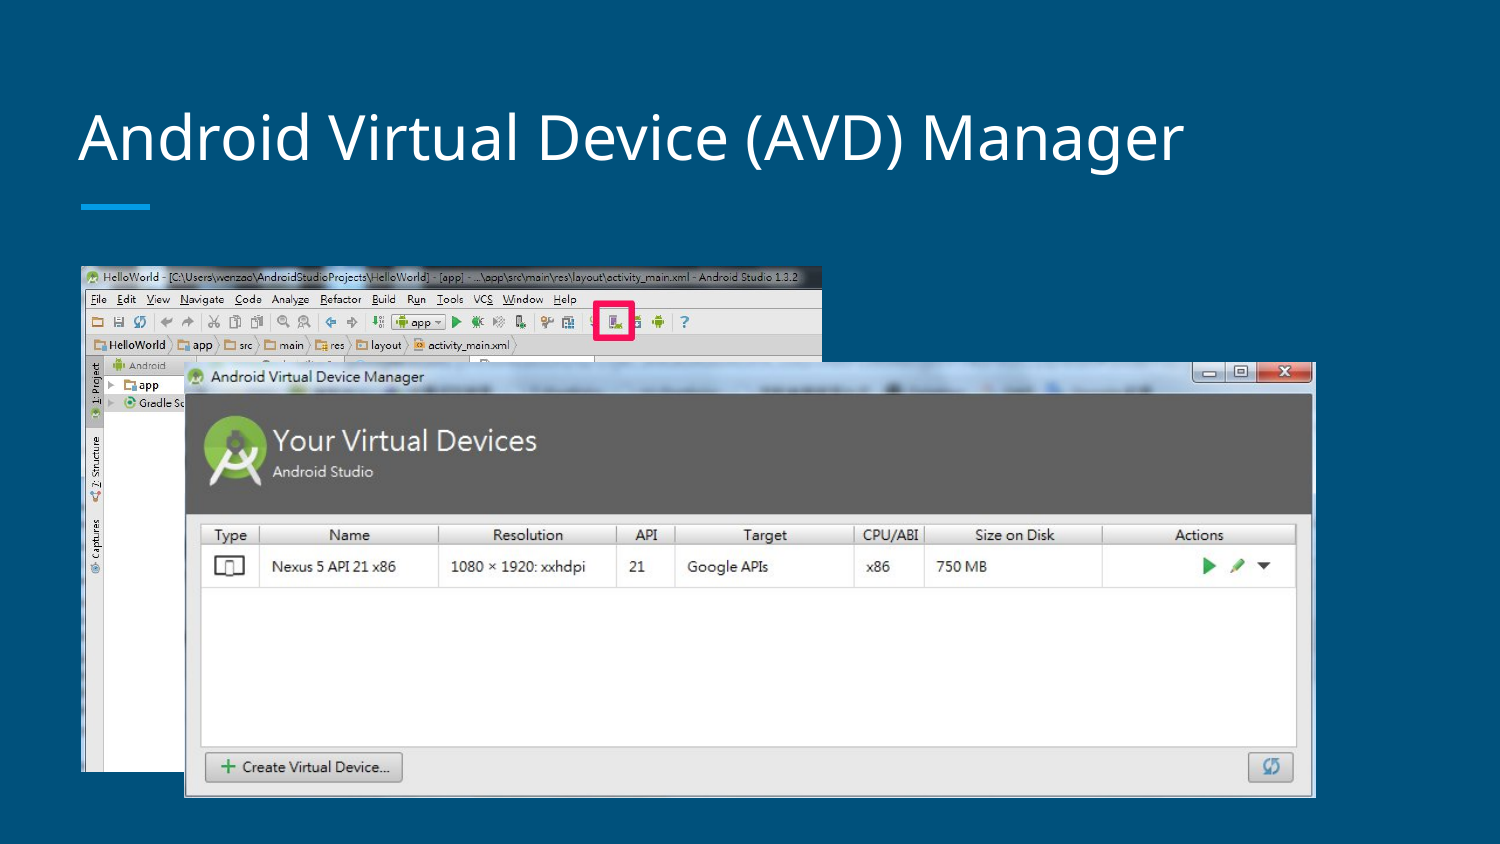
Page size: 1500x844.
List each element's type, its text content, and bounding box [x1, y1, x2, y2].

picture [82, 267, 1315, 797]
title Android Virtual Device (AVD) Manager [63, 75, 1437, 188]
